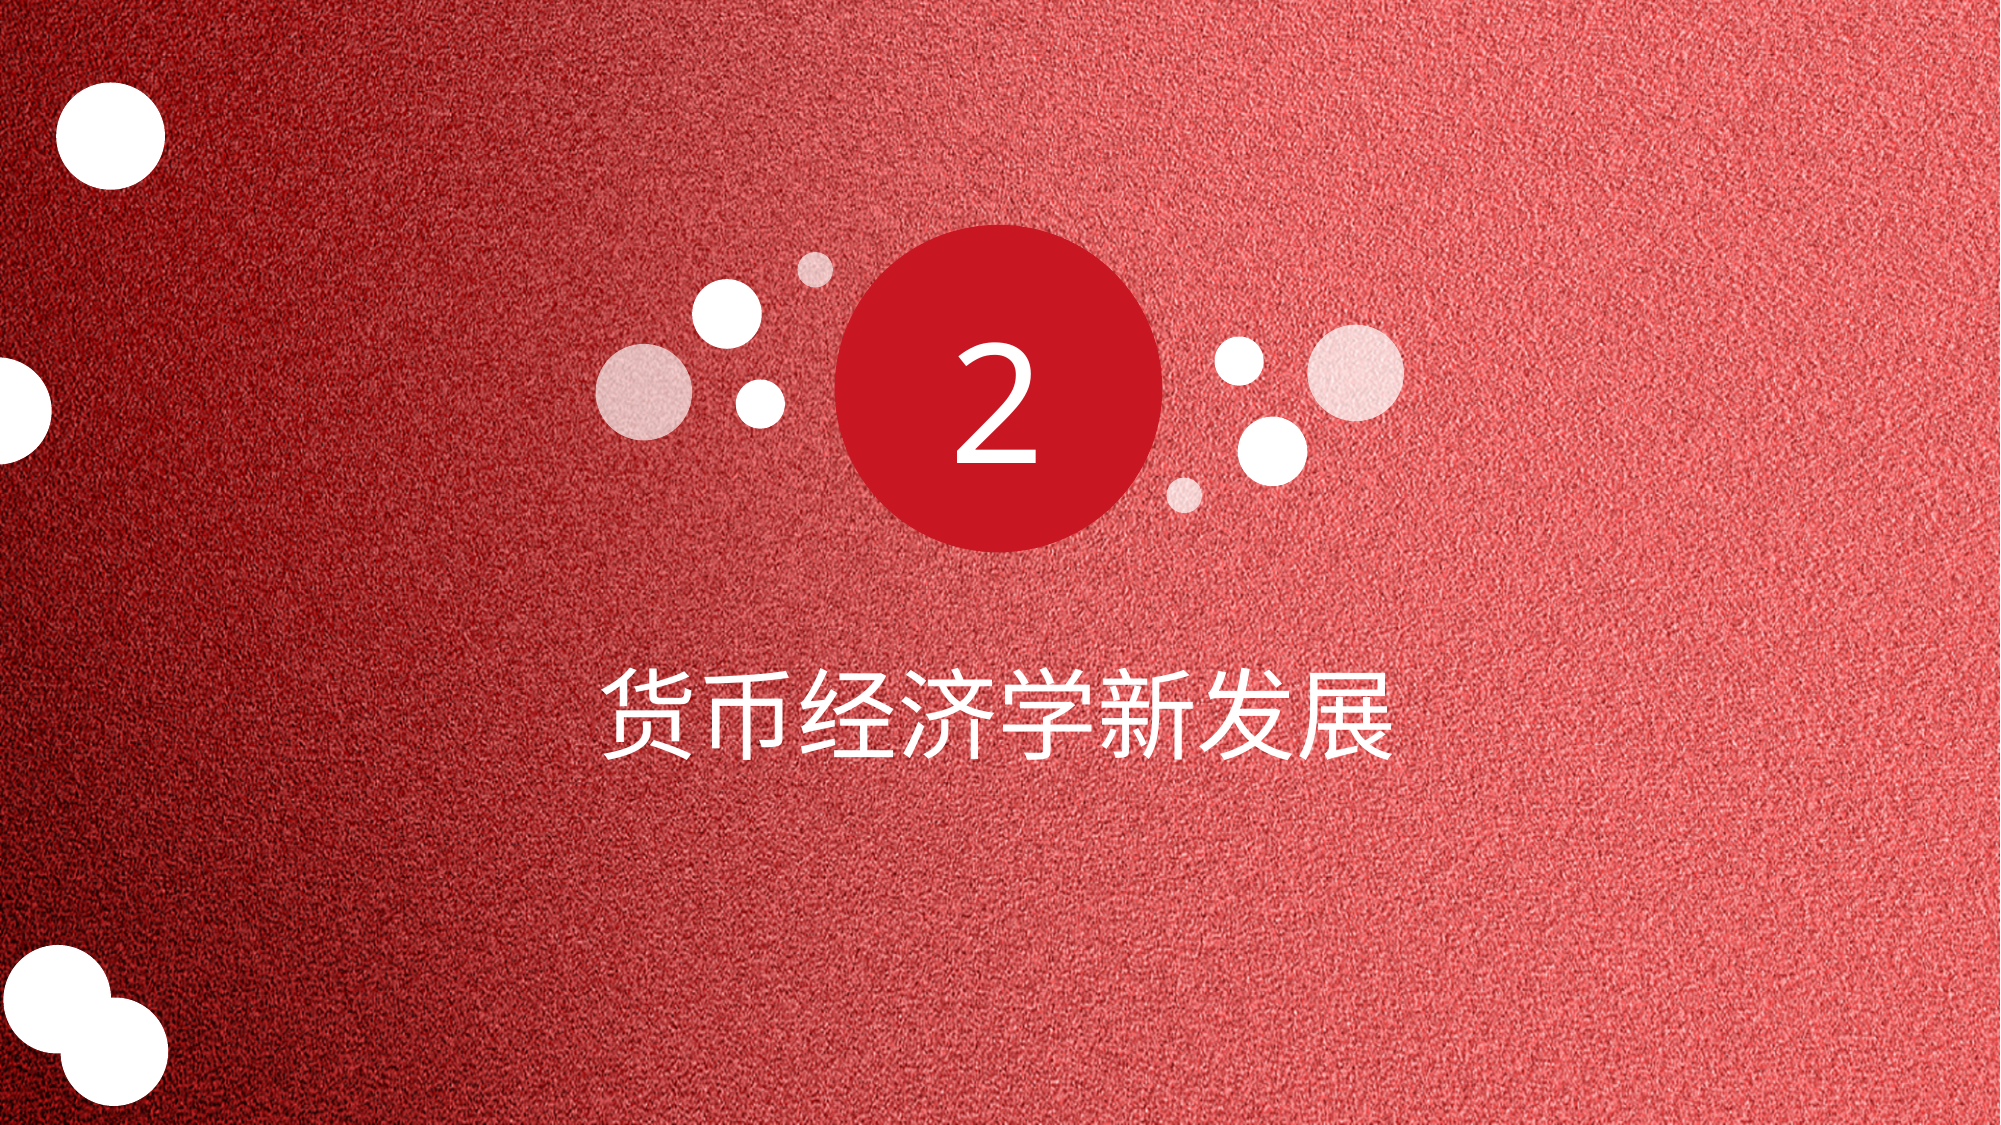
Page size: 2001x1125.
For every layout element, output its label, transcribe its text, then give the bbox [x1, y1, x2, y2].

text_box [834, 224, 1163, 553]
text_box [595, 252, 834, 441]
text_box 货币经济学新发展 [582, 644, 1418, 780]
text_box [1166, 324, 1404, 514]
picture [0, 0, 2000, 1125]
